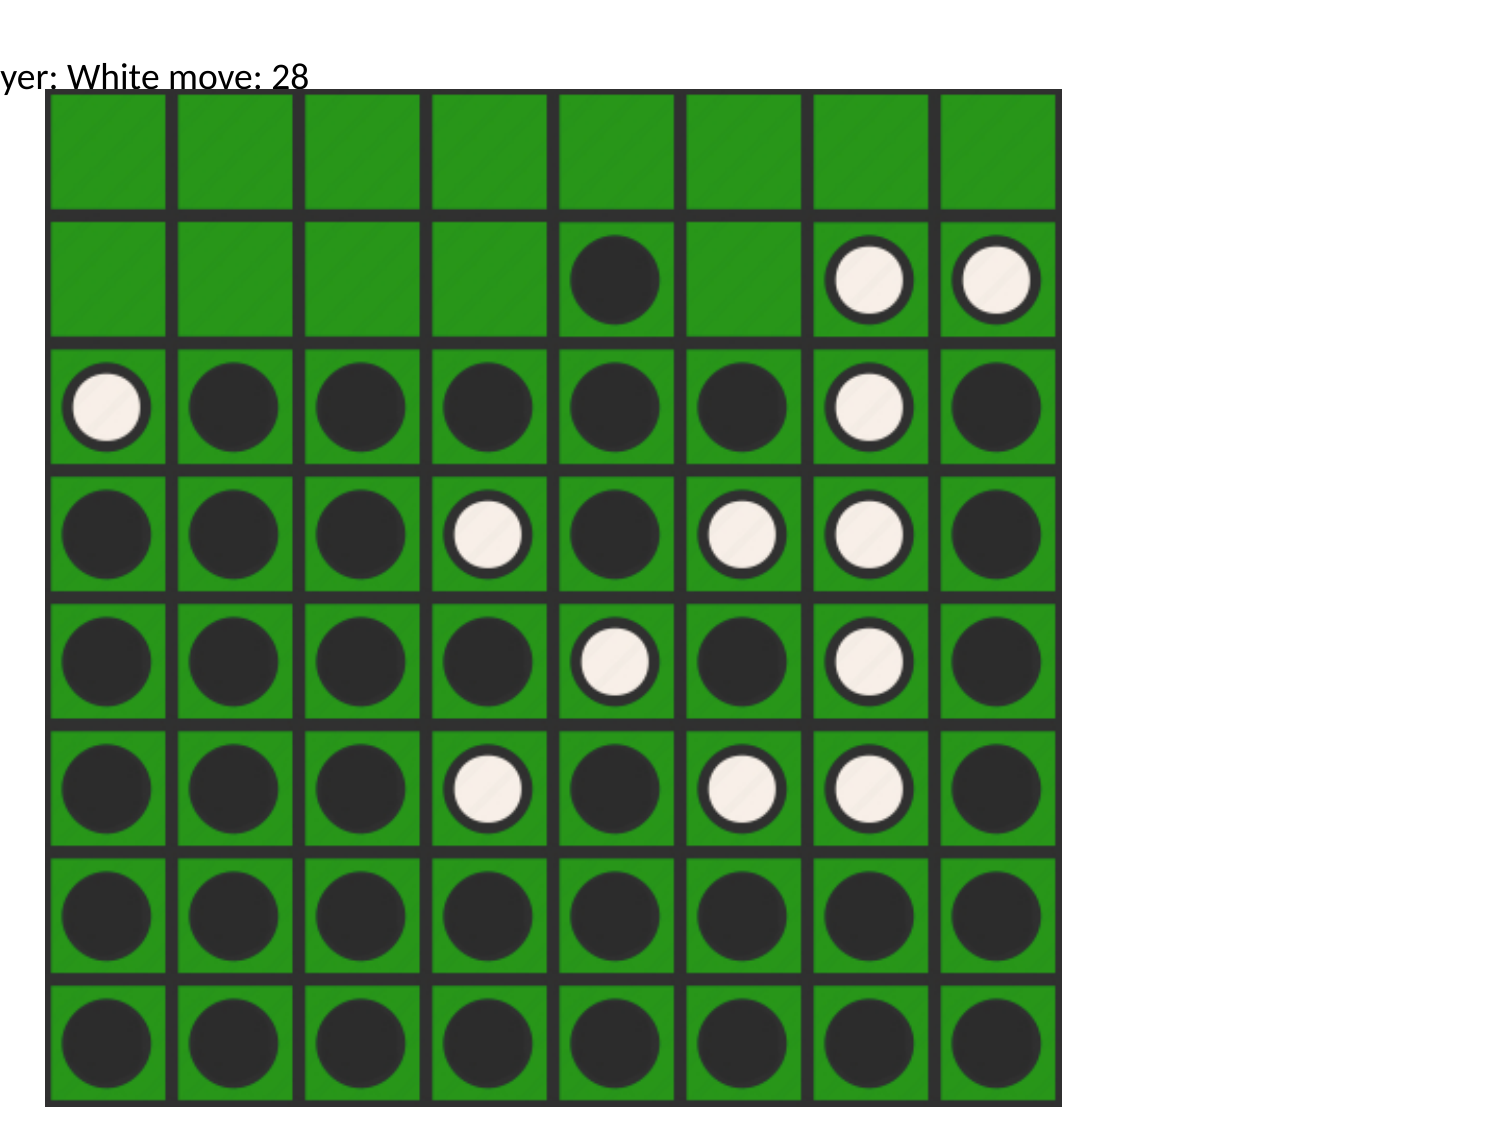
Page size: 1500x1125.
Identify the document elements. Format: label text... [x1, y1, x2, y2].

picture [44, 89, 1062, 1107]
text_box turn: 48 player: White move: 28 [0, 44, 325, 105]
